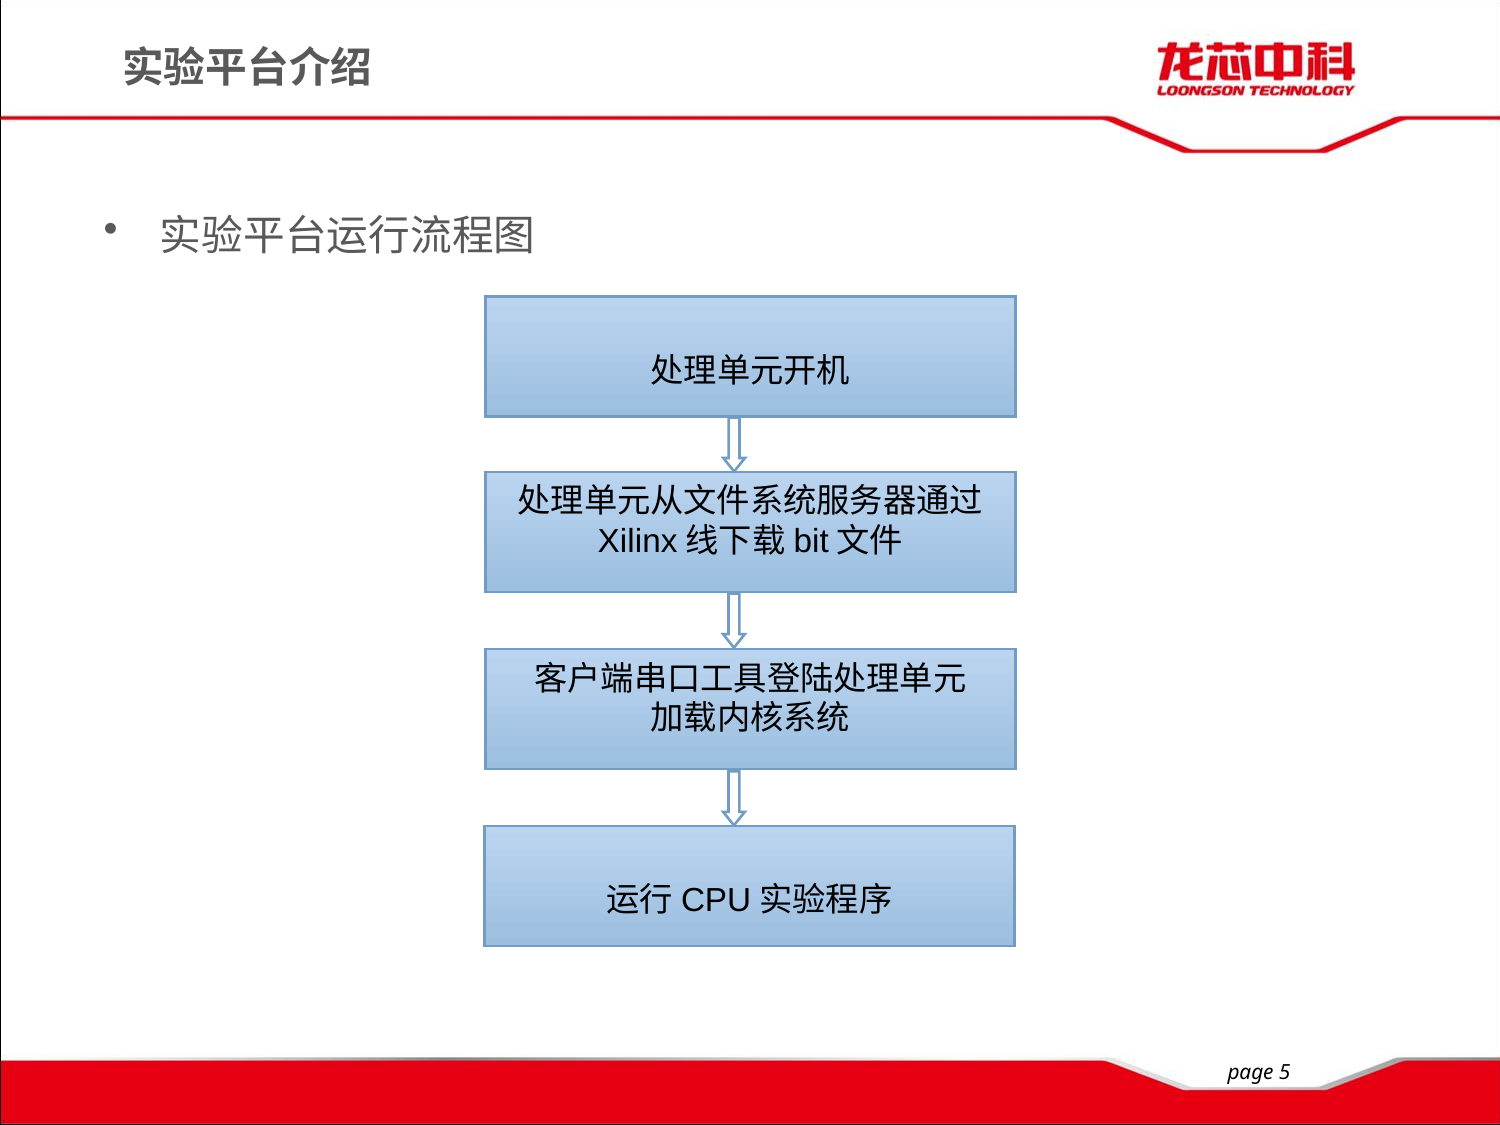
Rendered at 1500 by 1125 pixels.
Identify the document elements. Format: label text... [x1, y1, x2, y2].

picture [0, 0, 1500, 1125]
list 实验平台运行流程图 [88, 200, 1389, 953]
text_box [484, 296, 1016, 947]
slide_number page [955, 1051, 1306, 1125]
text_box 实验平台介绍 [107, 30, 1041, 102]
